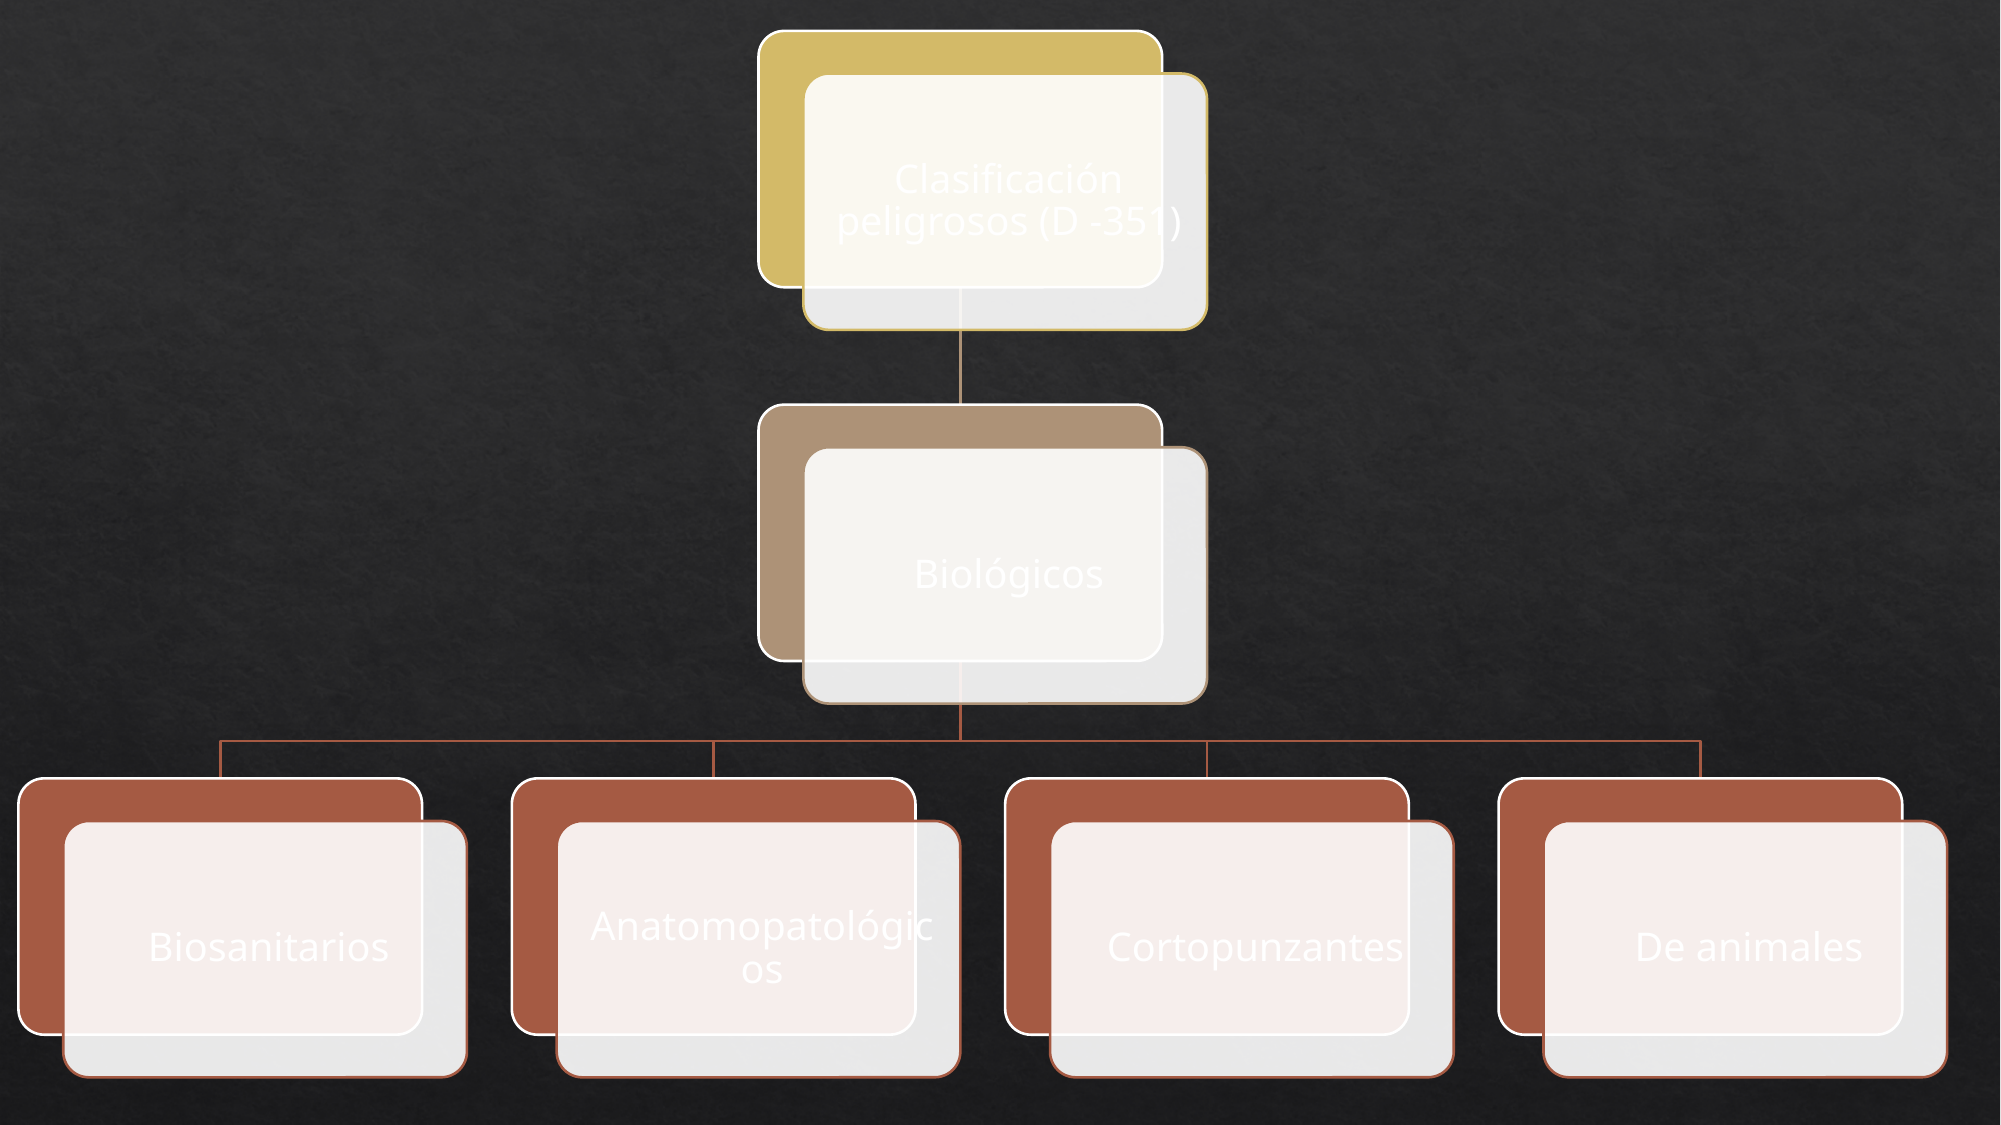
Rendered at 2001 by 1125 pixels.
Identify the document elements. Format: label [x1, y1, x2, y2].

text_box [17, 0, 1948, 1125]
